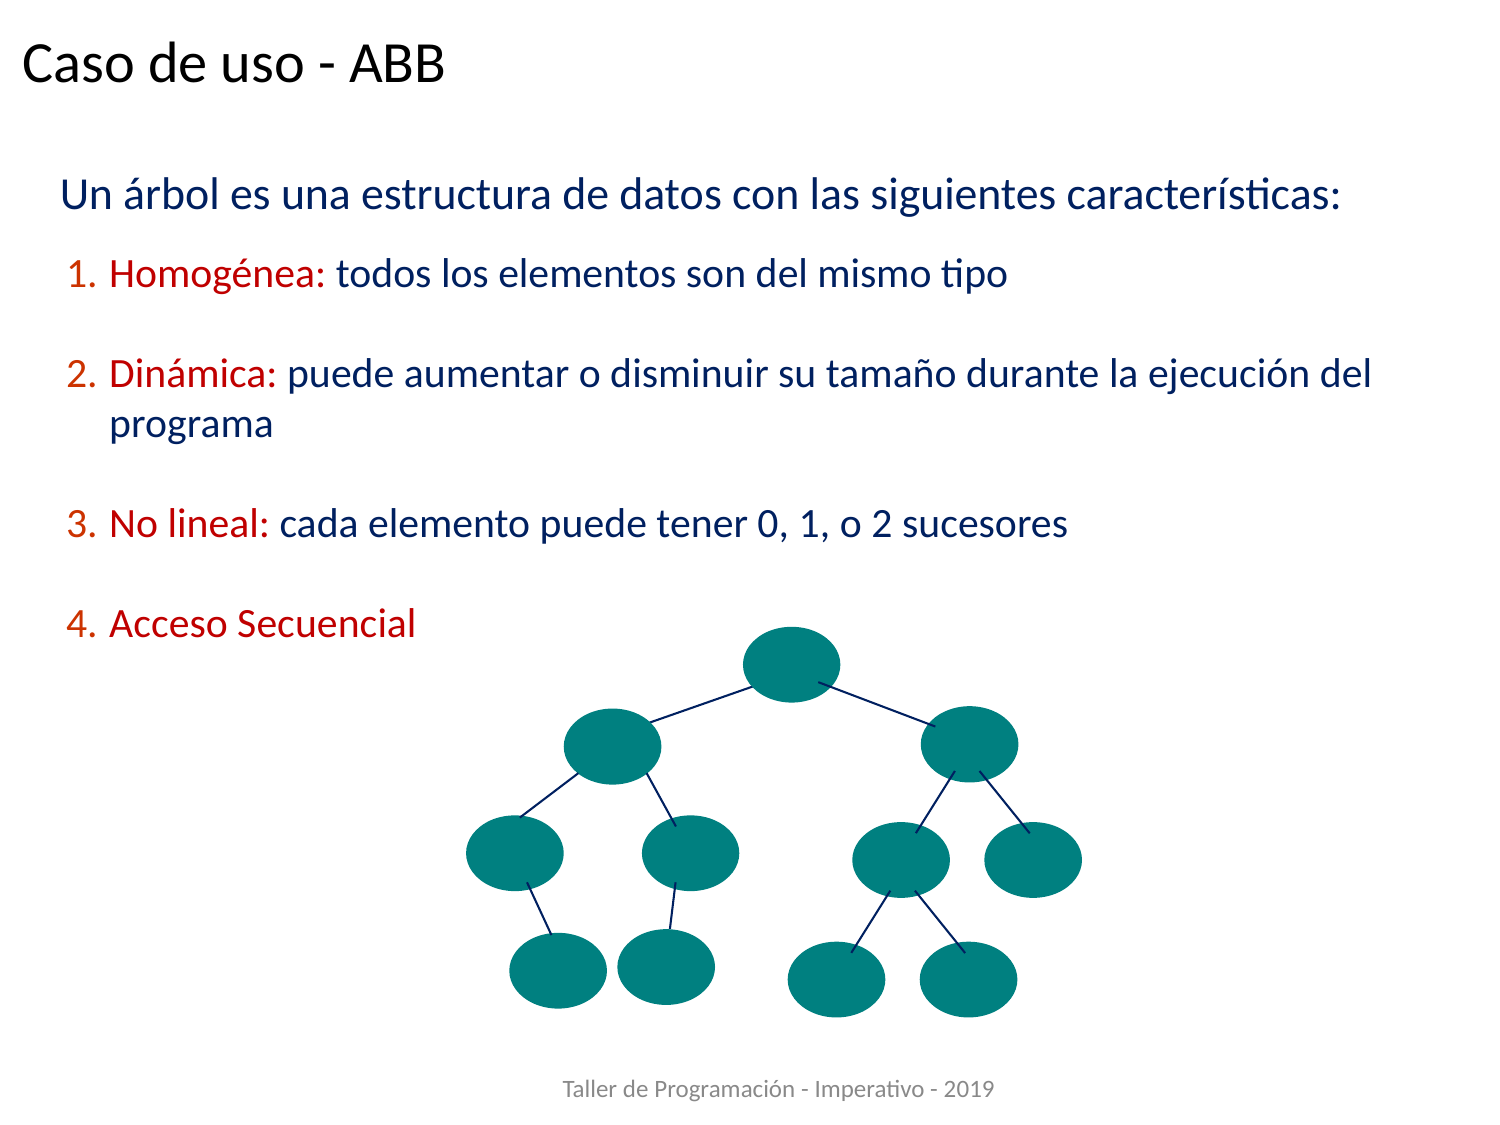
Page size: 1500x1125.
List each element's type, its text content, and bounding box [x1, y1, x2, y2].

footer Taller de Programación - Imperativo - 2019 [437, 1051, 1122, 1112]
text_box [466, 626, 1082, 1018]
text_box Un árbol es una estructura de datos con las siguientes características: [44, 116, 1410, 247]
text_box Homogénea: todos los elementos son del mismo tipo Dinámica: puede aumentar o disminuir su tamaño durante la ejecución del programa No lineal: cada elemento puede tener 0, 1, o 2 sucesores Acceso Secuencial [51, 238, 1444, 654]
text_box Caso de uso - ABB [8, 0, 1302, 149]
